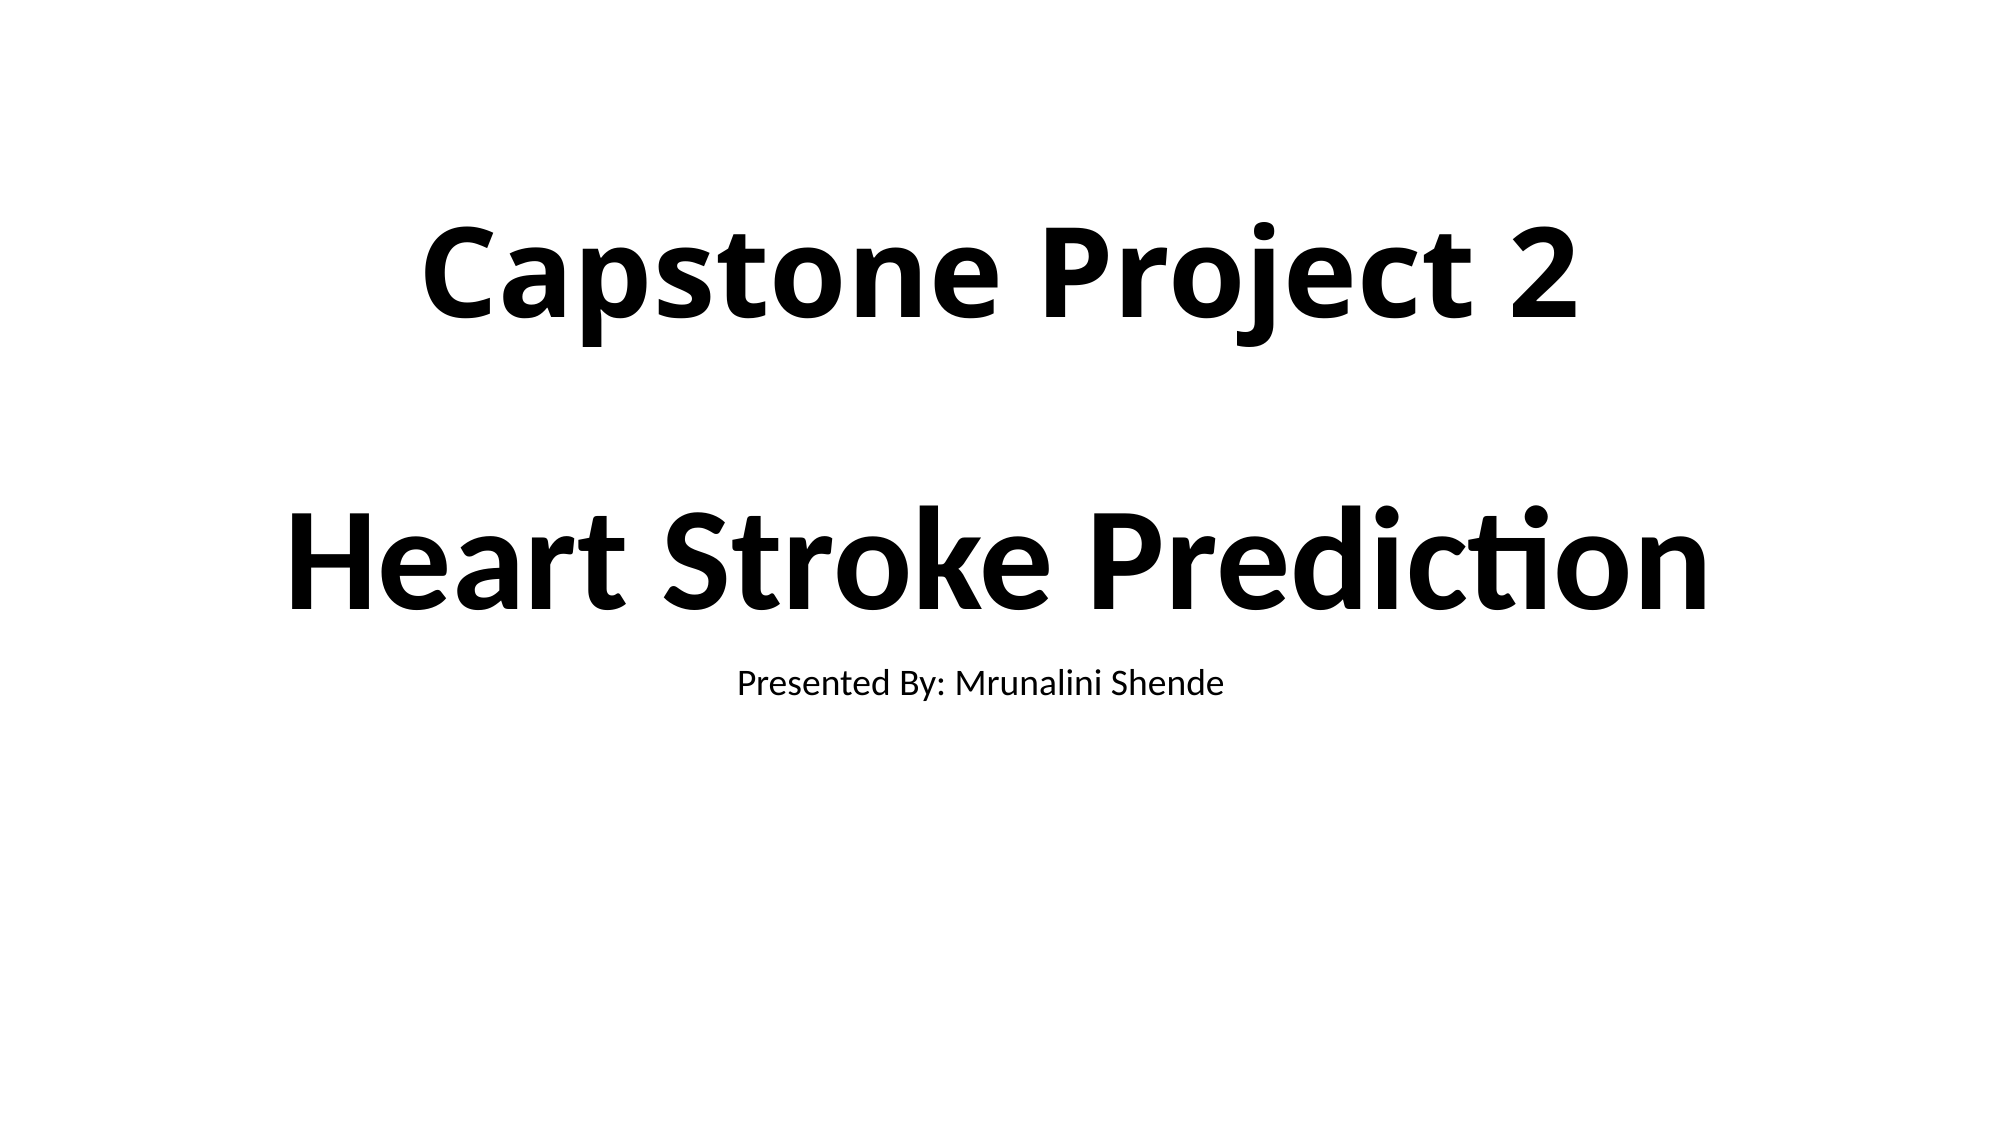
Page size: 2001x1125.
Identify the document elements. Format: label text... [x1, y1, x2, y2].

title Capstone Project 2 [241, 194, 1759, 352]
subtitle Heart Stroke Prediction [206, 474, 1793, 651]
text_box Presented By: Mrunalini Shende [722, 650, 1278, 756]
